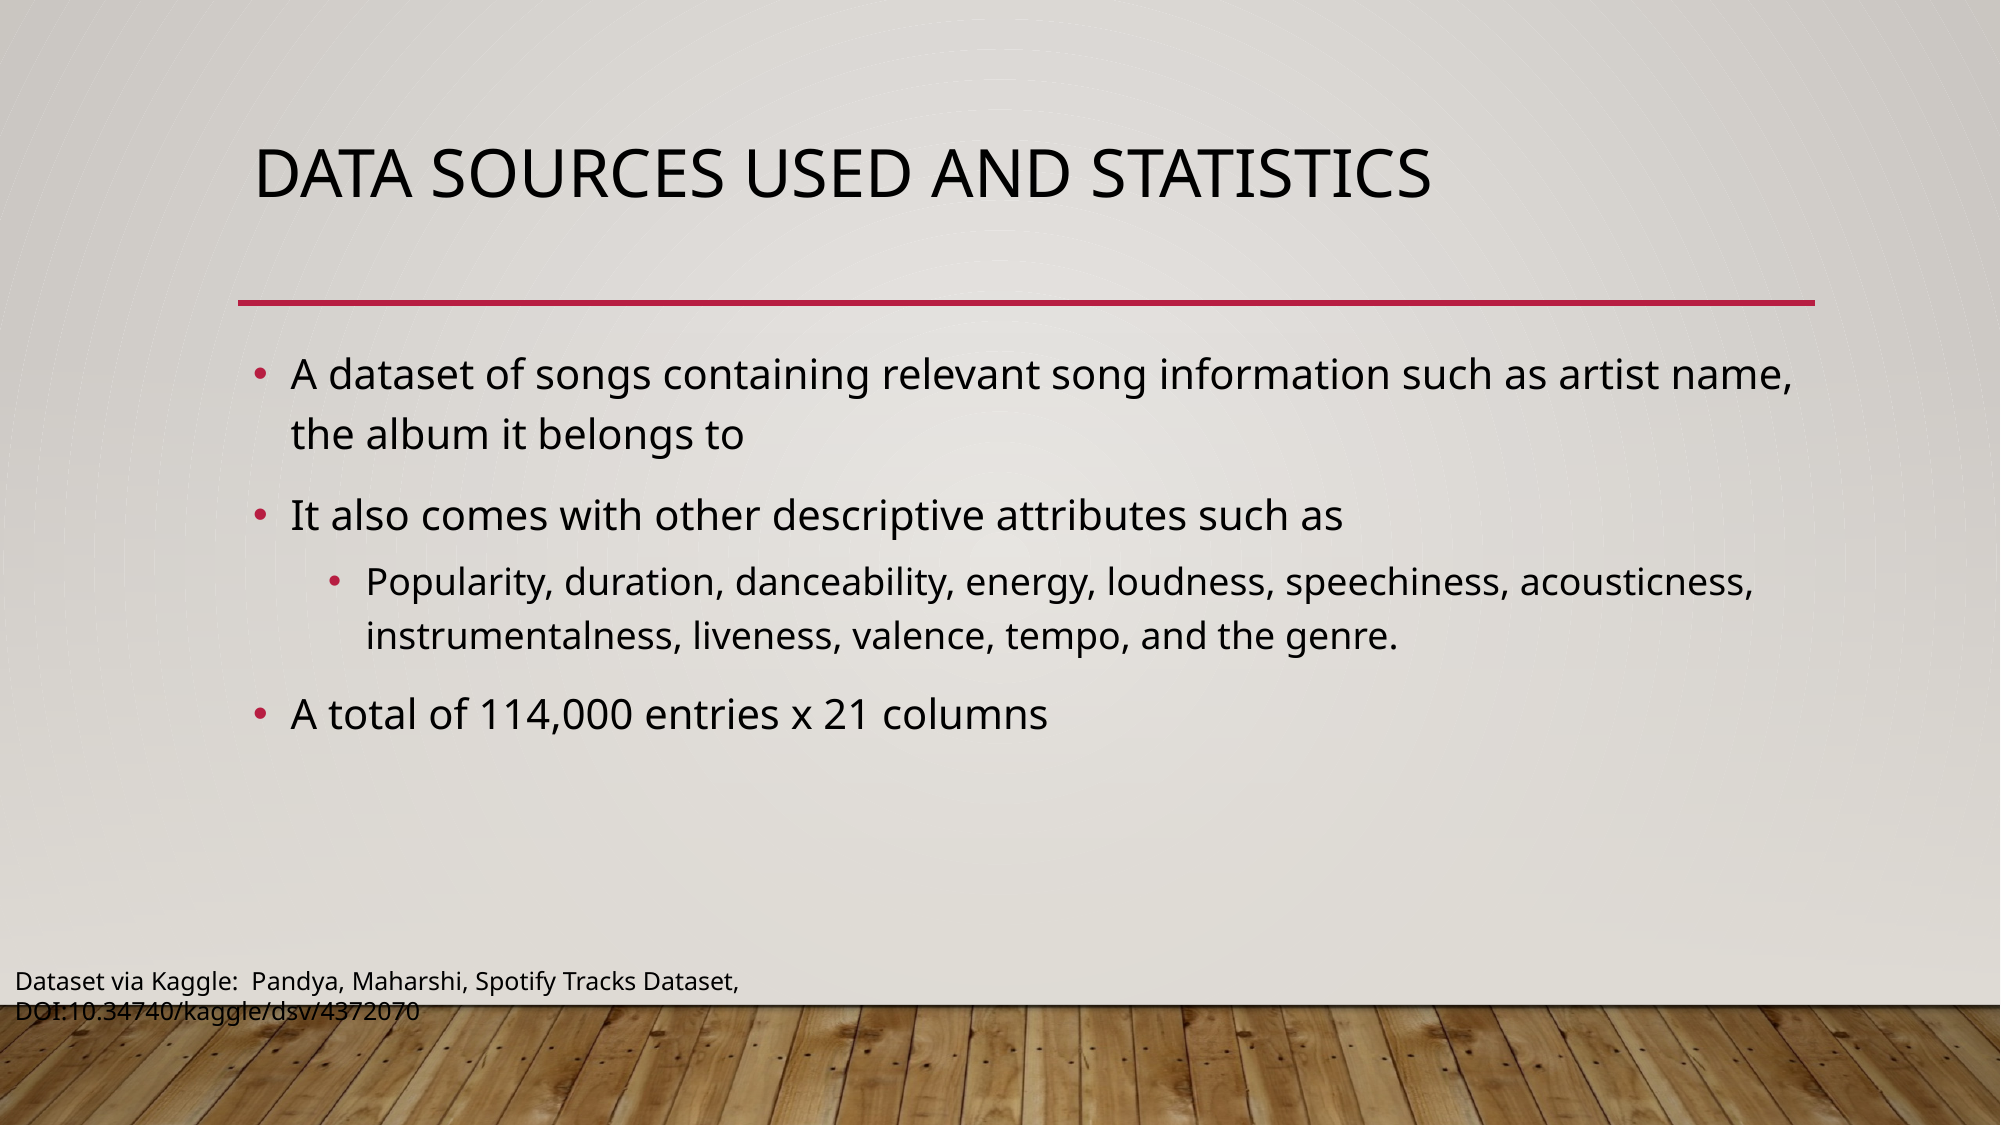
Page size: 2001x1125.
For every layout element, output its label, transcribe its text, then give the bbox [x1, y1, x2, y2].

title Data sources used and statistics [238, 131, 1814, 305]
list A dataset of songs containing relevant song information such as artist name, the album it belongs to It also comes with other descriptive attributes such as Popularity, duration, danceability, energy, loudness, speechiness, acousticness, instrumentalness, liveness, valence, tempo, and the genre. A total of 114,000 entries x 21 columns [238, 330, 1814, 897]
picture [0, 1005, 2000, 1125]
text_box Dataset via Kaggle: Pandya, Maharshi, Spotify Tracks Dataset, DOI:10.34740/kaggle/dsv/4372070 [0, 958, 1038, 1033]
